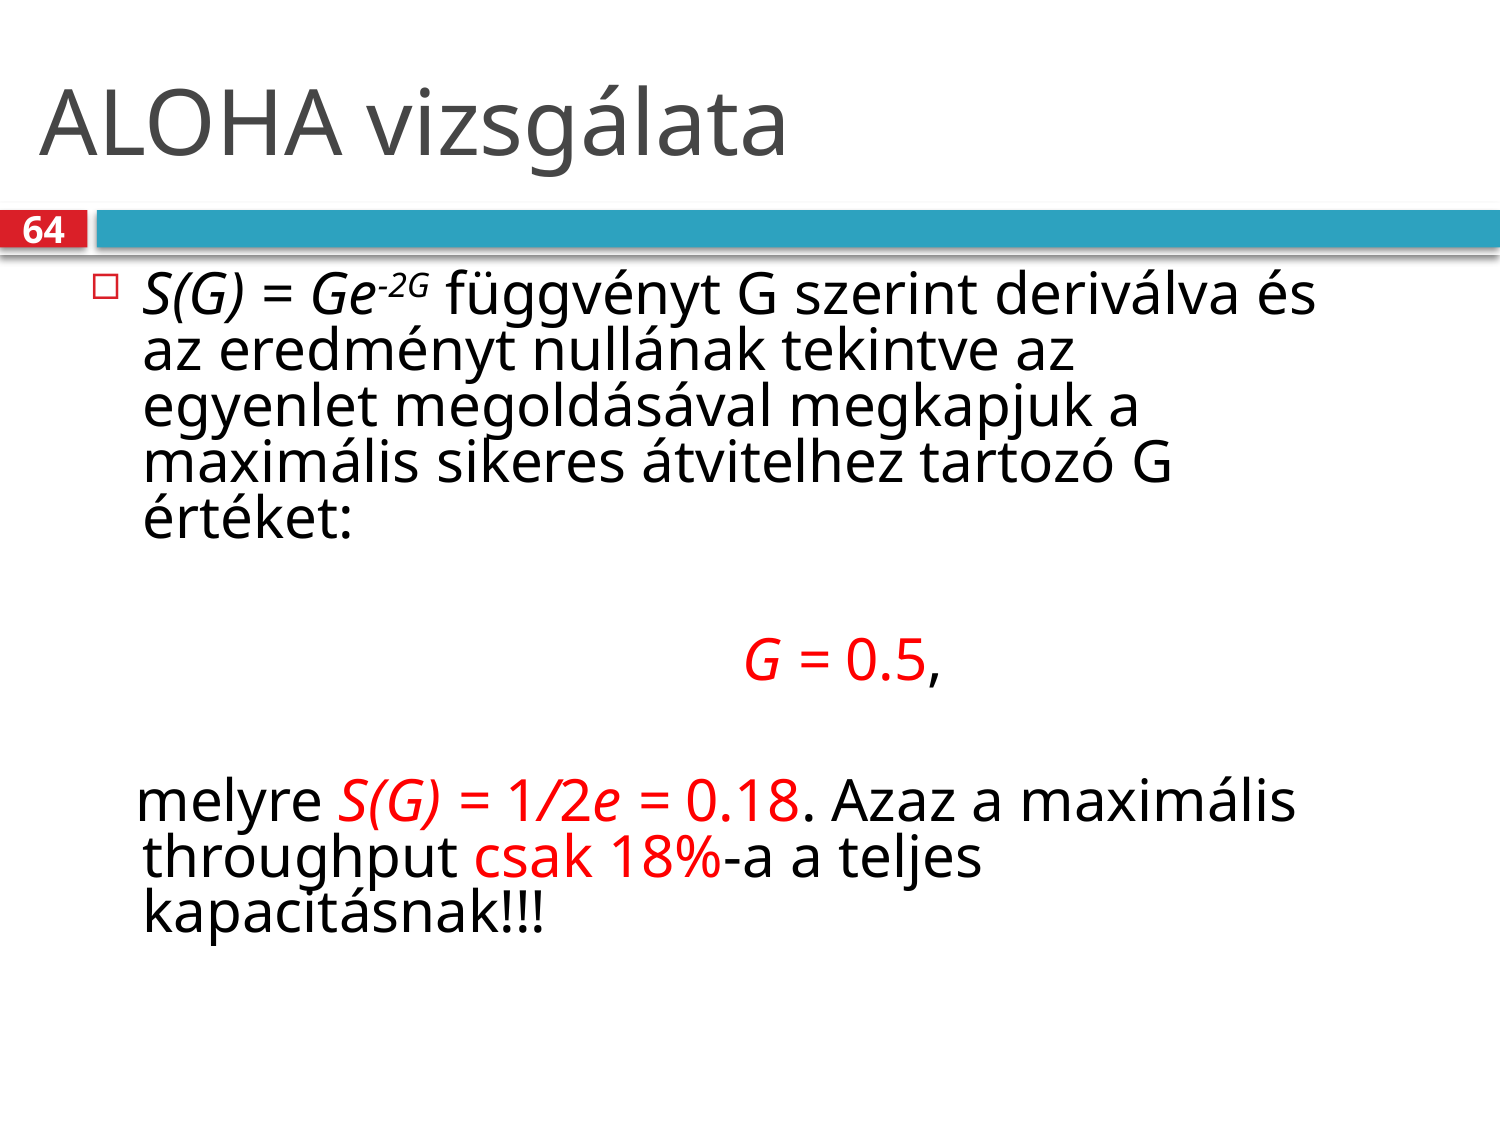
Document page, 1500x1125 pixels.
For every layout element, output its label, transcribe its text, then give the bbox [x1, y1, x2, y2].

slide_number 64 [0, 206, 88, 257]
title ALOHA vizsgálata [24, 37, 1475, 200]
list S(G) = Ge-2G függvényt G szerint deriválva és az eredményt nullának tekintve az egyenlet megoldásával megkapjuk a maximális sikeres átvitelhez tartozó G értéket: G = 0.5, melyre S(G) = 1/2e = 0.18. Azaz a maximális throughput csak 18%-a a teljes kapacitásnak!!! [75, 262, 1342, 976]
